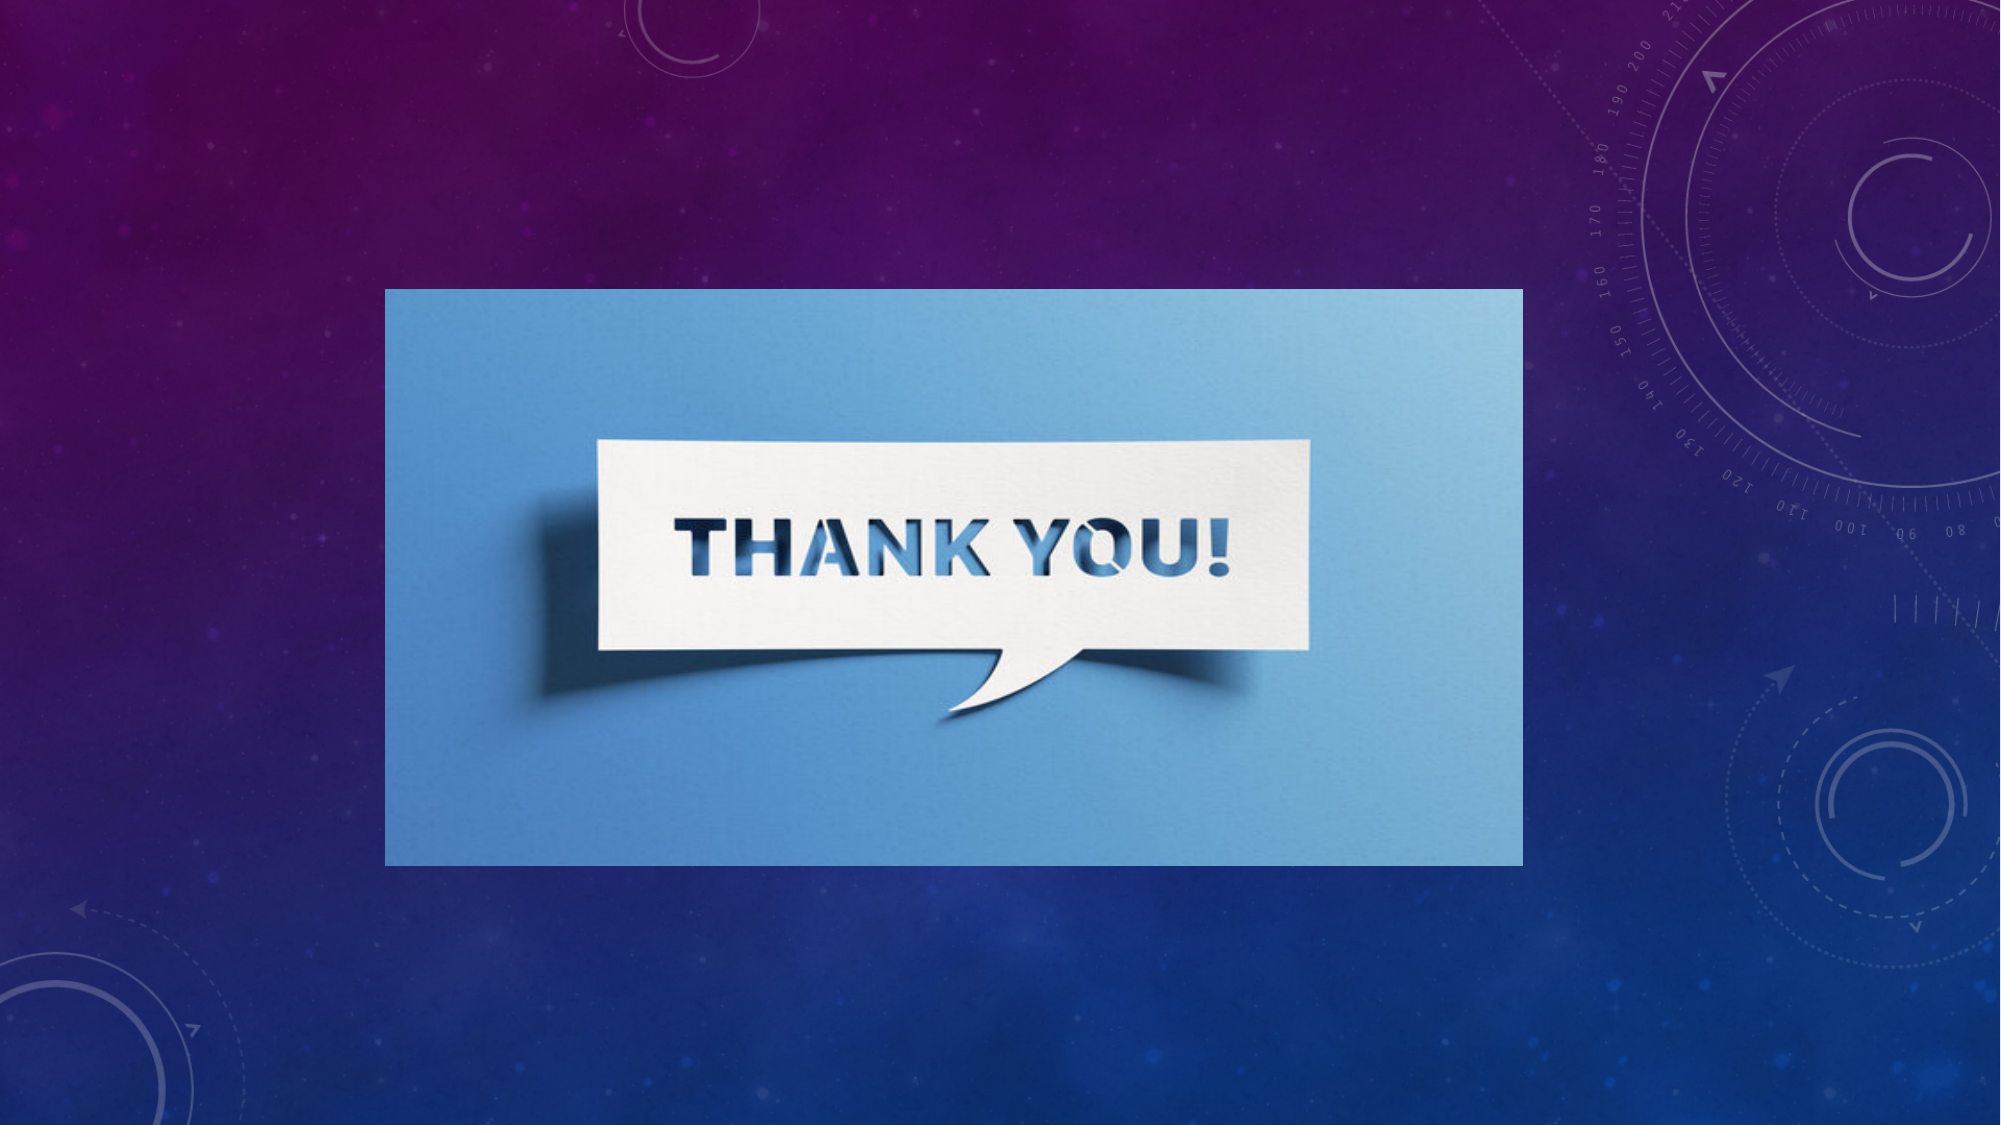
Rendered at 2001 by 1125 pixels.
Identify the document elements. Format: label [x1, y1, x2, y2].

list [385, 289, 1523, 866]
picture [0, 0, 2001, 1125]
